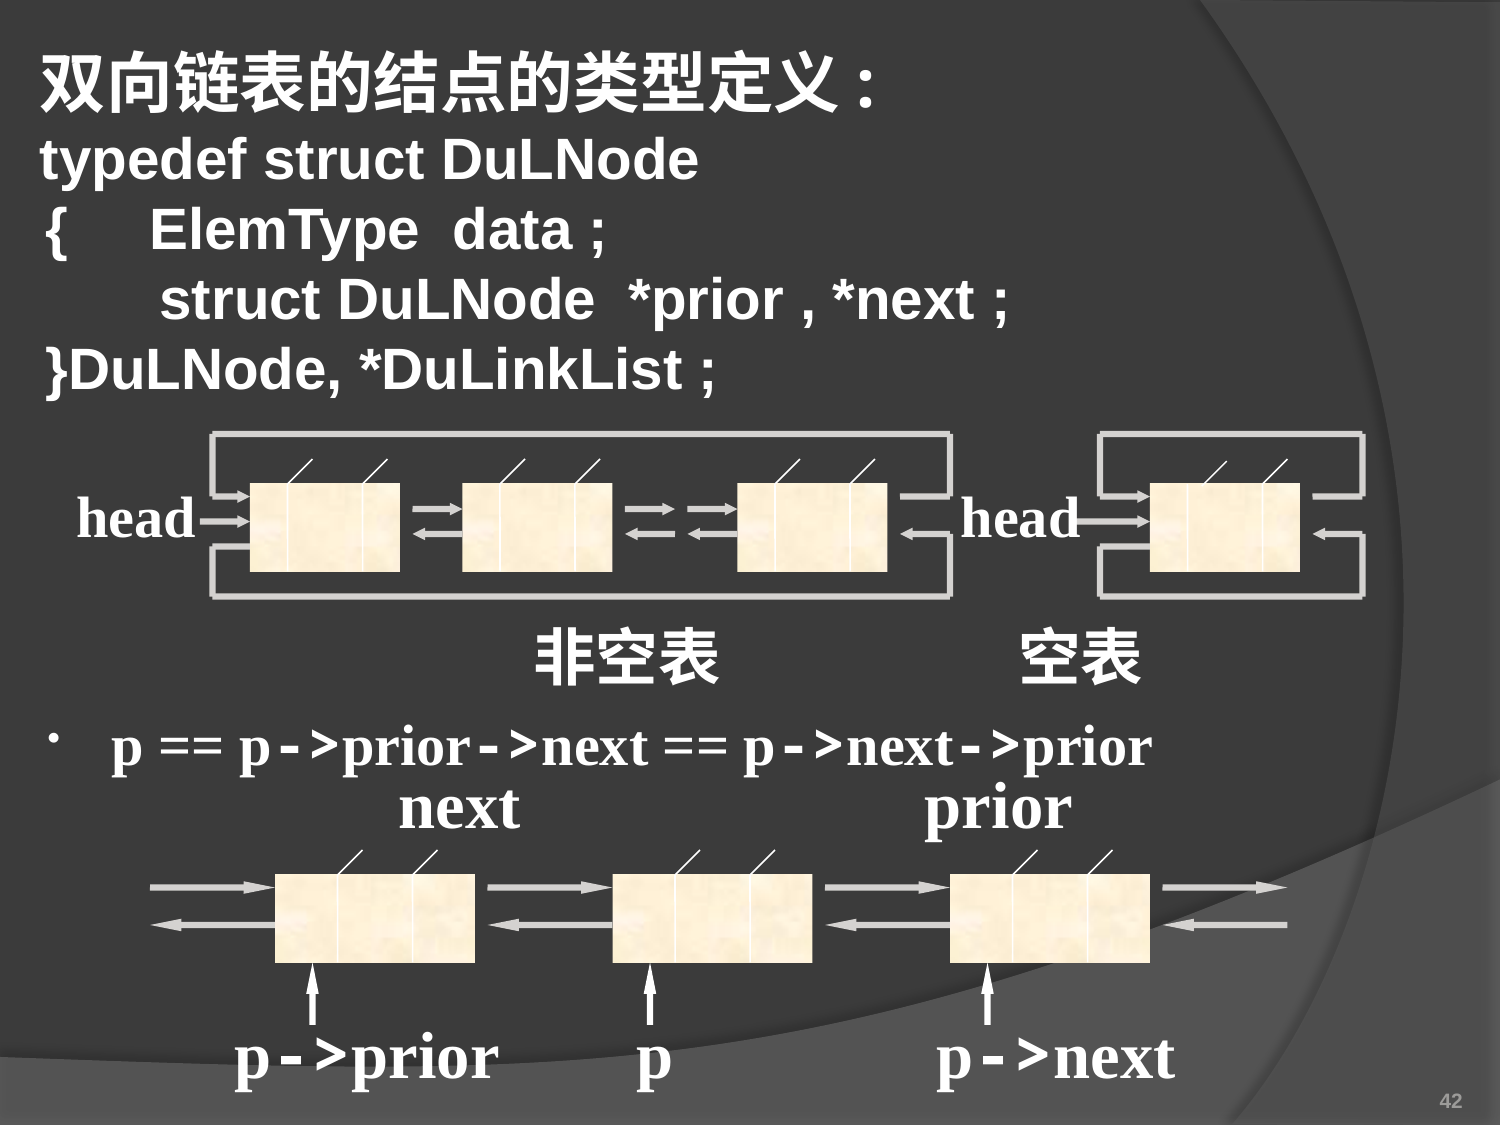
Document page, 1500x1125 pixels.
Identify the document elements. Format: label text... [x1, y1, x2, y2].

text_box 双向链表的结点的类型定义: typedef struct DuLNode { ElemType data ; struct DuLNode *prior , *next ; }DuLNode, *DuLinkList ; [24, 25, 1425, 409]
text_box 非空表 空表 [514, 609, 1163, 702]
slide_number 42 [1337, 1053, 1463, 1114]
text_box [60, 433, 1363, 597]
list p == p->prior->next == p->next->prior [27, 692, 1378, 893]
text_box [149, 754, 1288, 1101]
